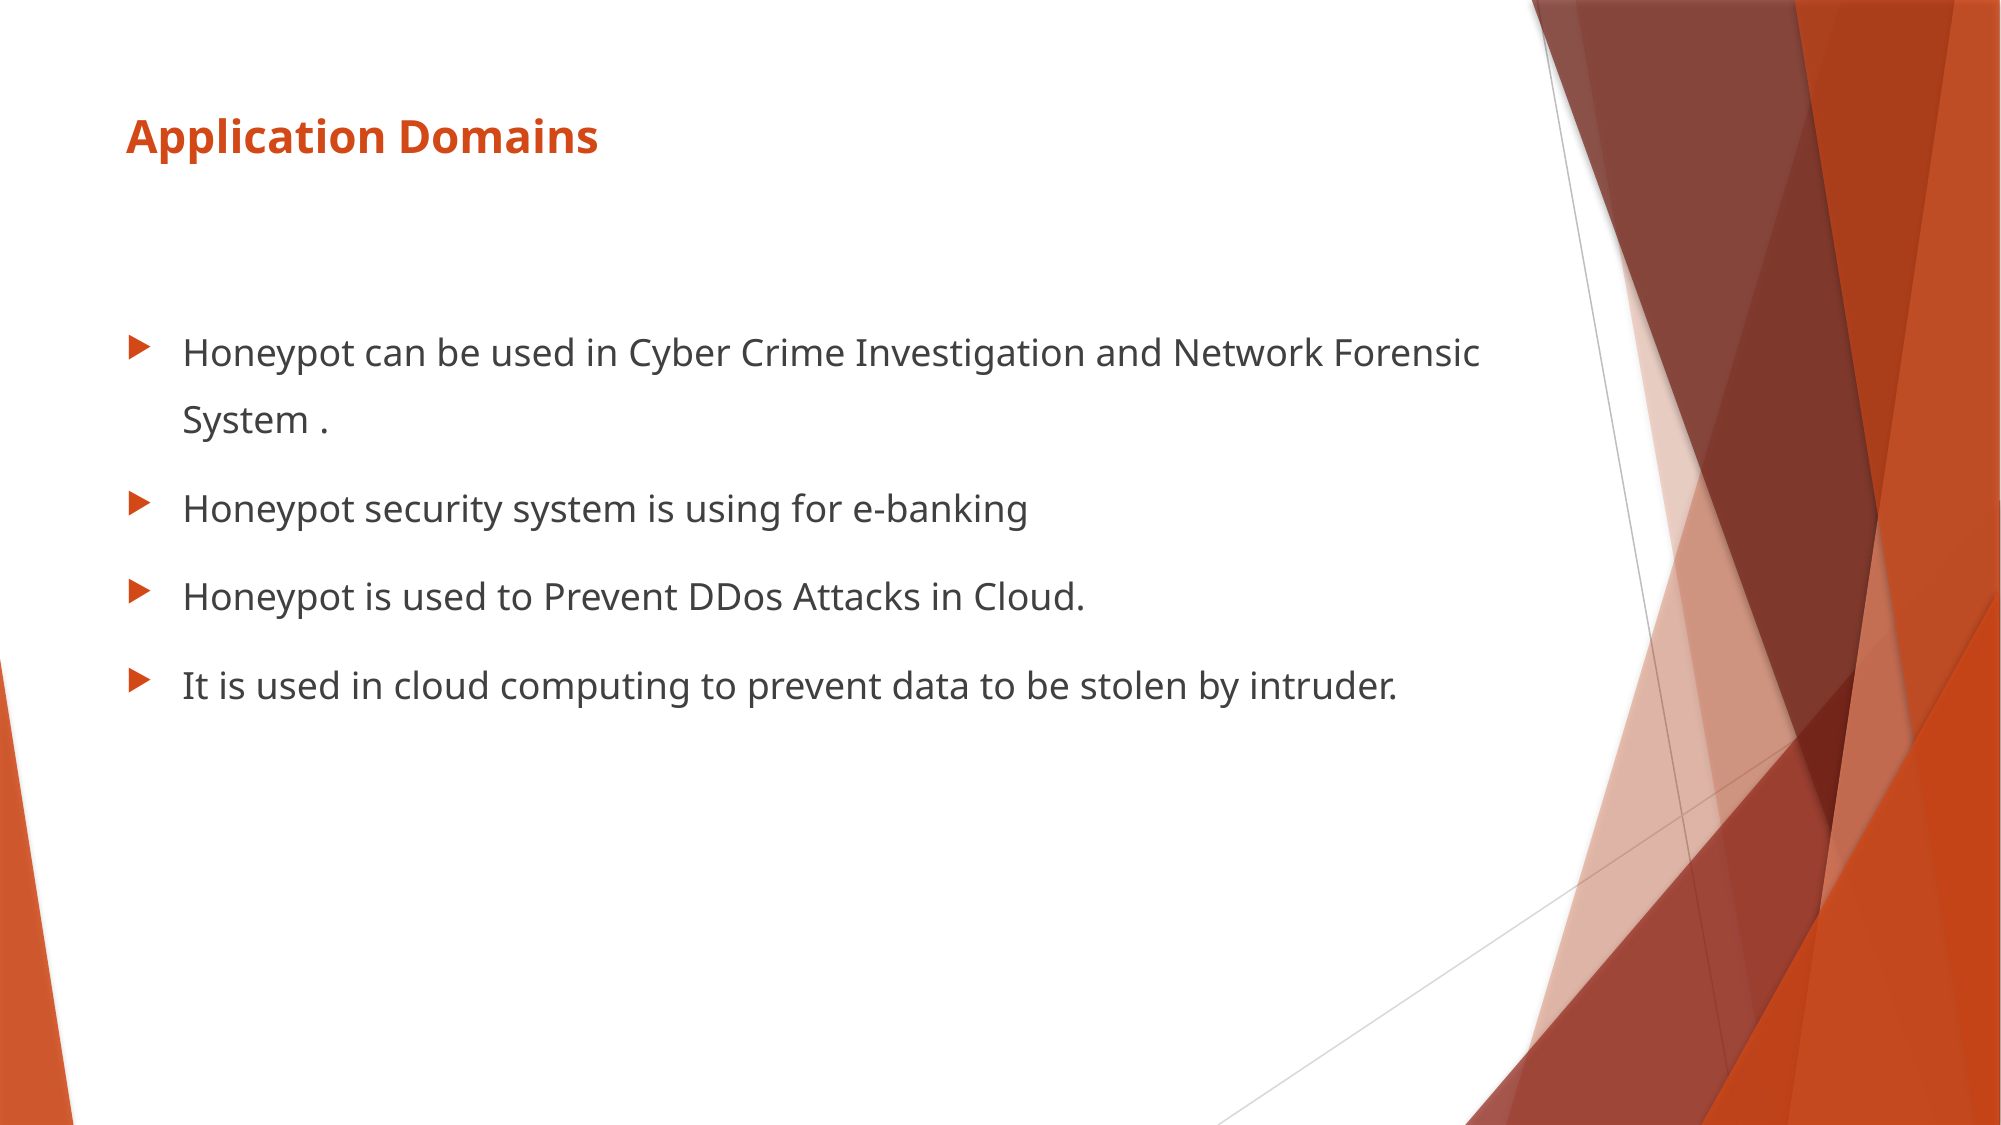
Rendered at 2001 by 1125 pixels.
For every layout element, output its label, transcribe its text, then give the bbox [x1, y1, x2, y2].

list Honeypot can be used in Cyber Crime Investigation and Network Forensic System . Honeypot security system is using for e-banking Honeypot is used to Prevent DDos Attacks in Cloud. It is used in cloud computing to prevent data to be stolen by intruder. [111, 299, 1522, 936]
title Application Domains [111, 99, 1522, 221]
